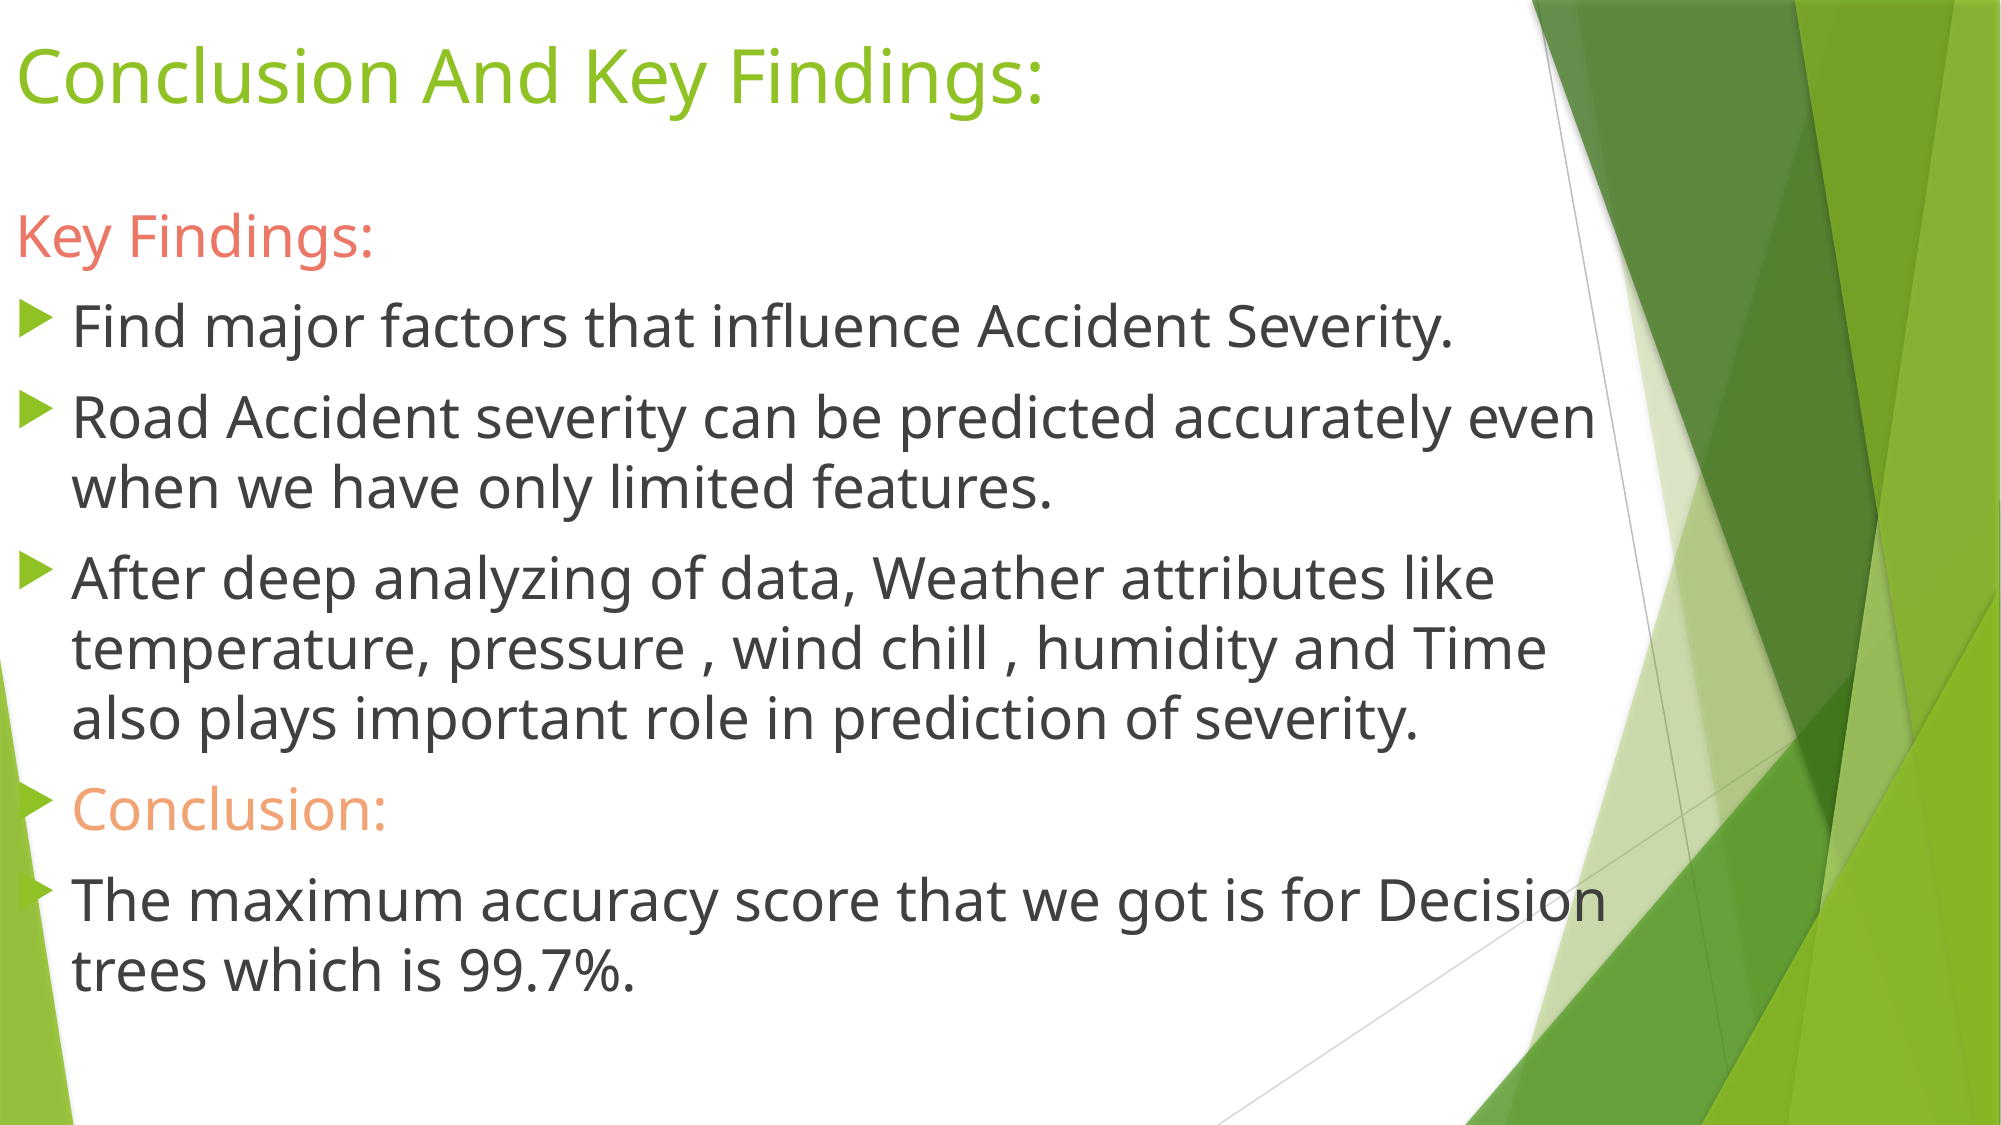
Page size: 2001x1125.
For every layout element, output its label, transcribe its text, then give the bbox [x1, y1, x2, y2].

list Key Findings: Find major factors that influence Accident Severity. Road Accident severity can be predicted accurately even when we have only limited features. After deep analyzing of data, Weather attributes like temperature, pressure , wind chill , humidity and Time also plays important role in prediction of severity. Conclusion: The maximum accuracy score that we got is for Decision trees which is 99.7%. [0, 191, 1655, 1105]
title Conclusion And Key Findings: [0, 20, 1411, 191]
